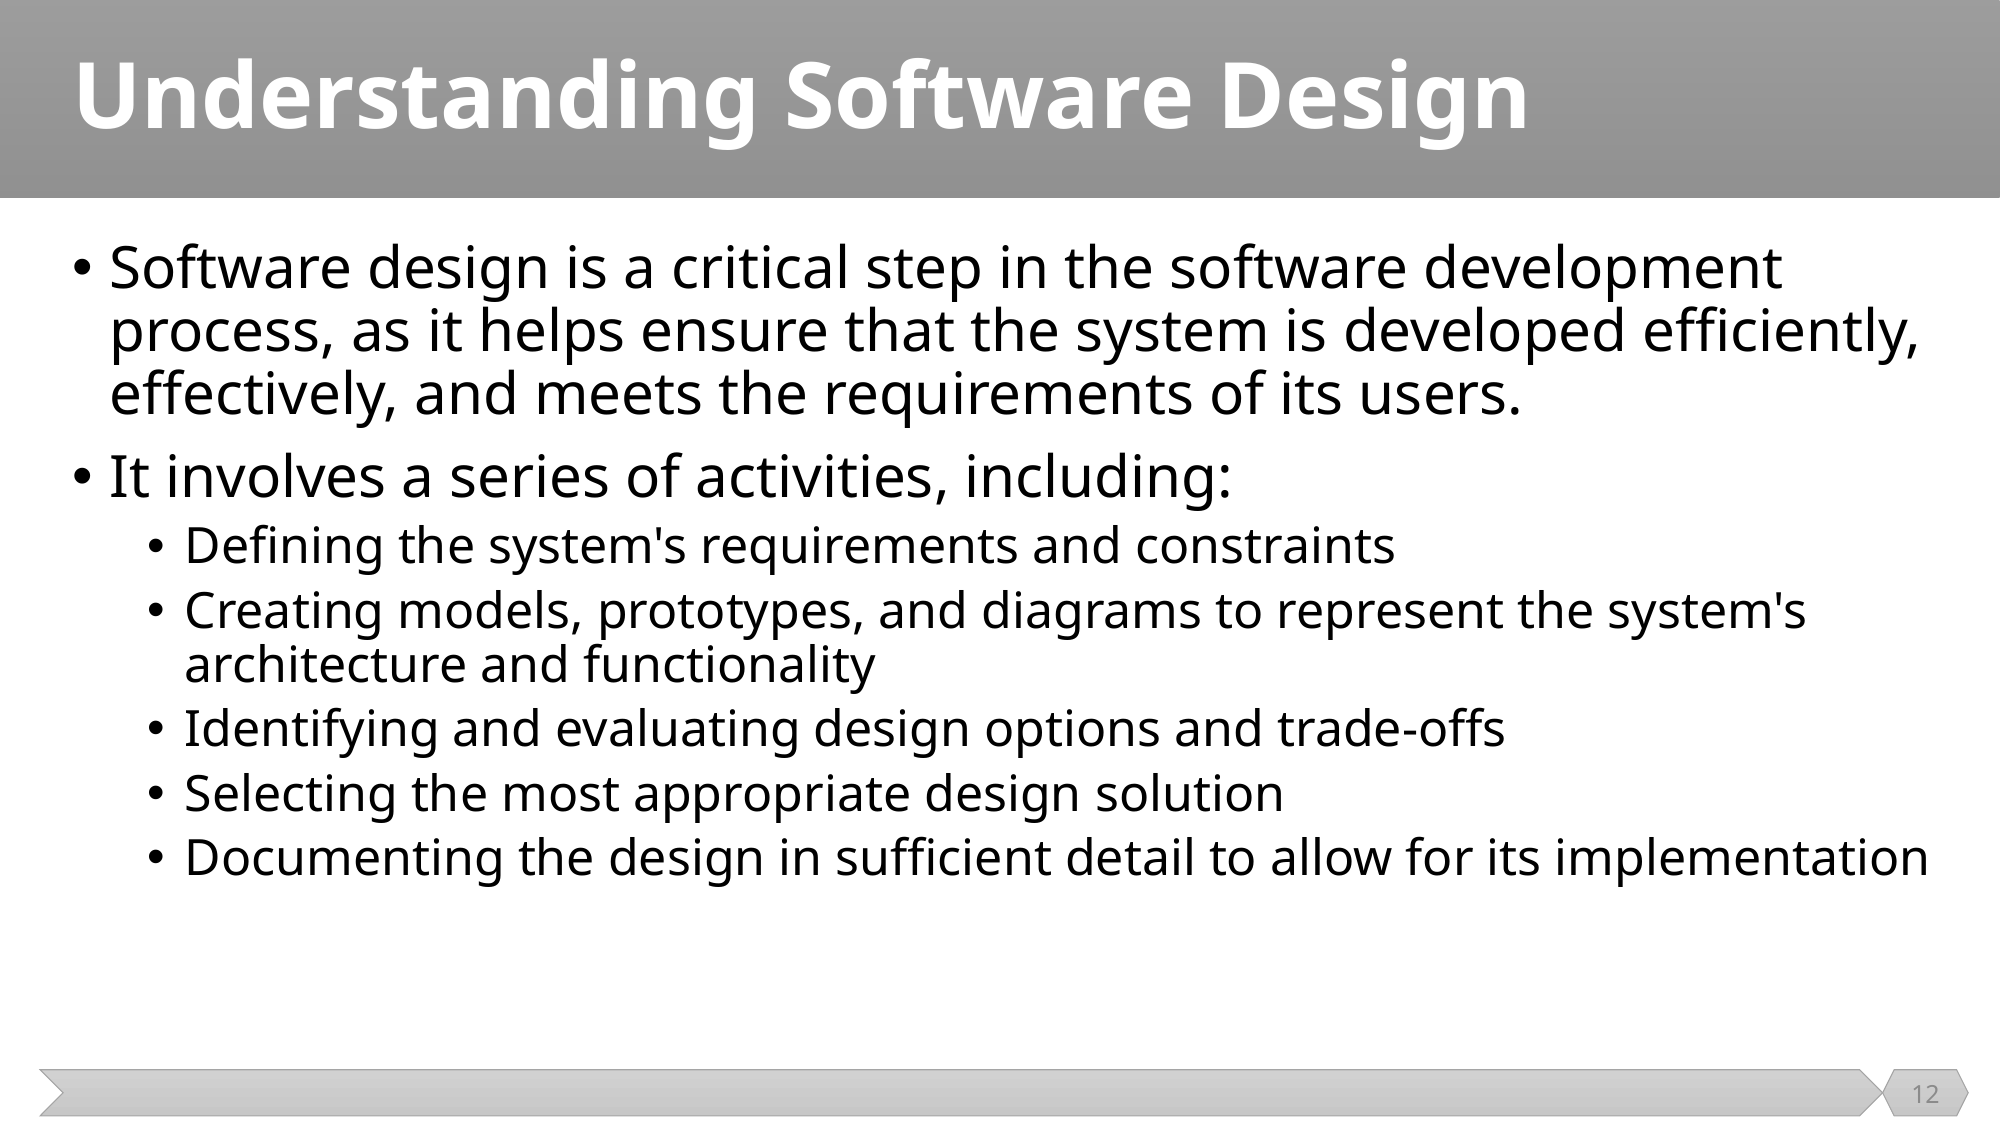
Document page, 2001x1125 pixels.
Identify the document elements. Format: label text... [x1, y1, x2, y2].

slide_number 12 [1882, 1065, 1969, 1125]
list Software design is a critical step in the software development process, as it helps ensure that the system is developed efficiently, effectively, and meets the requirements of its users. It involves a series of activities, including: Defining the system's requirements and constraints Creating models, prototypes, and diagrams to represent the system's architecture and functionality Identifying and evaluating design options and trade-offs Selecting the most appropriate design solution Documenting the design in sufficient detail to allow for its implementation [56, 230, 1969, 1010]
title Understanding Software Design [56, 0, 1969, 199]
